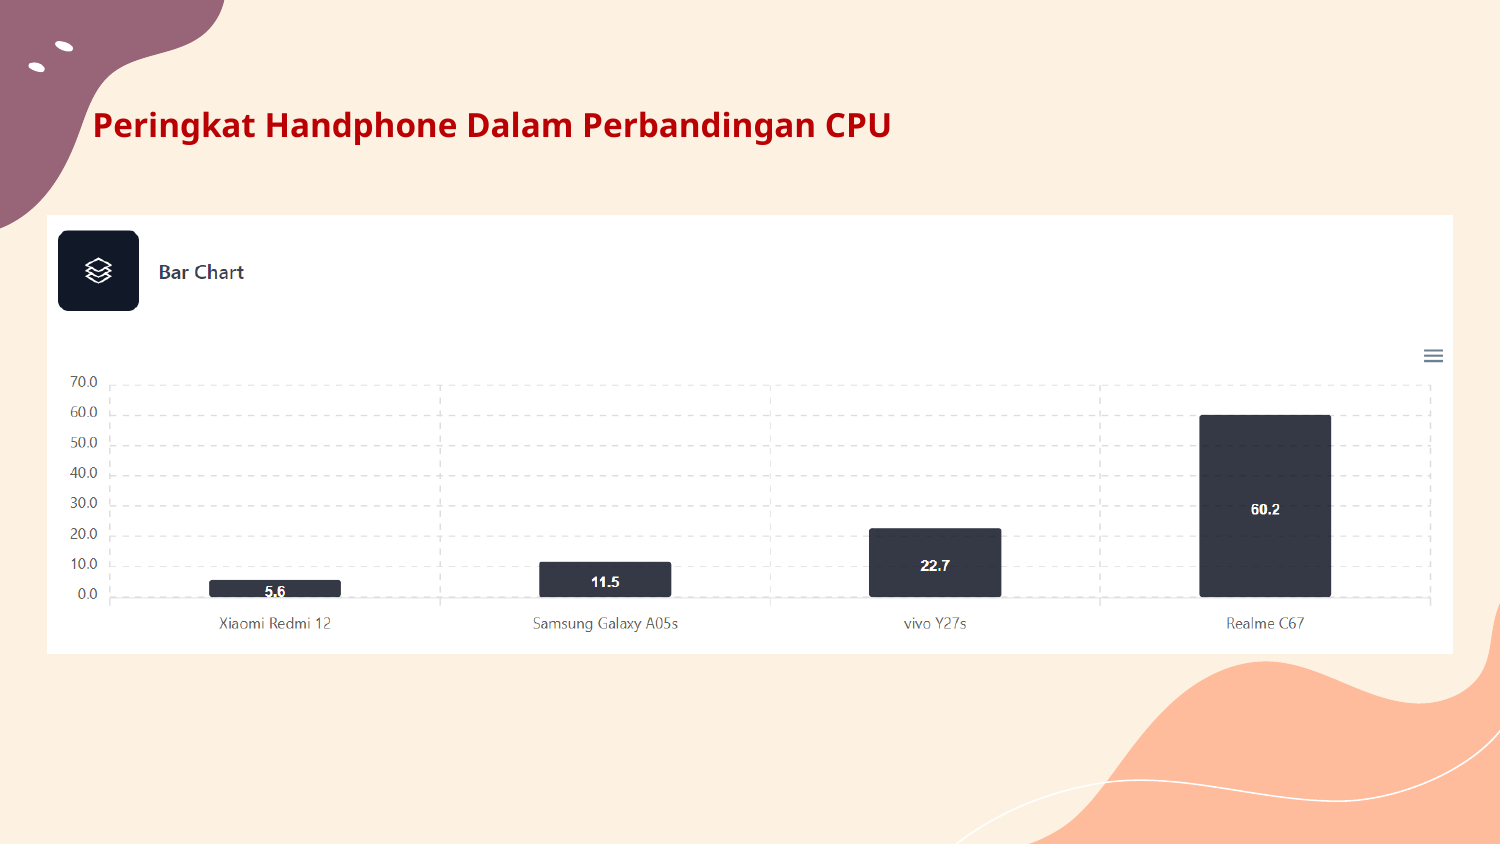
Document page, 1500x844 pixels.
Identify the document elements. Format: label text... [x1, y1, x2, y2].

list Peringkat Handphone Dalam Perbandingan CPU [77, 663, 1423, 801]
picture [46, 215, 1453, 655]
list Peringkat Handphone Dalam Perbandingan CPU [77, 69, 1423, 214]
